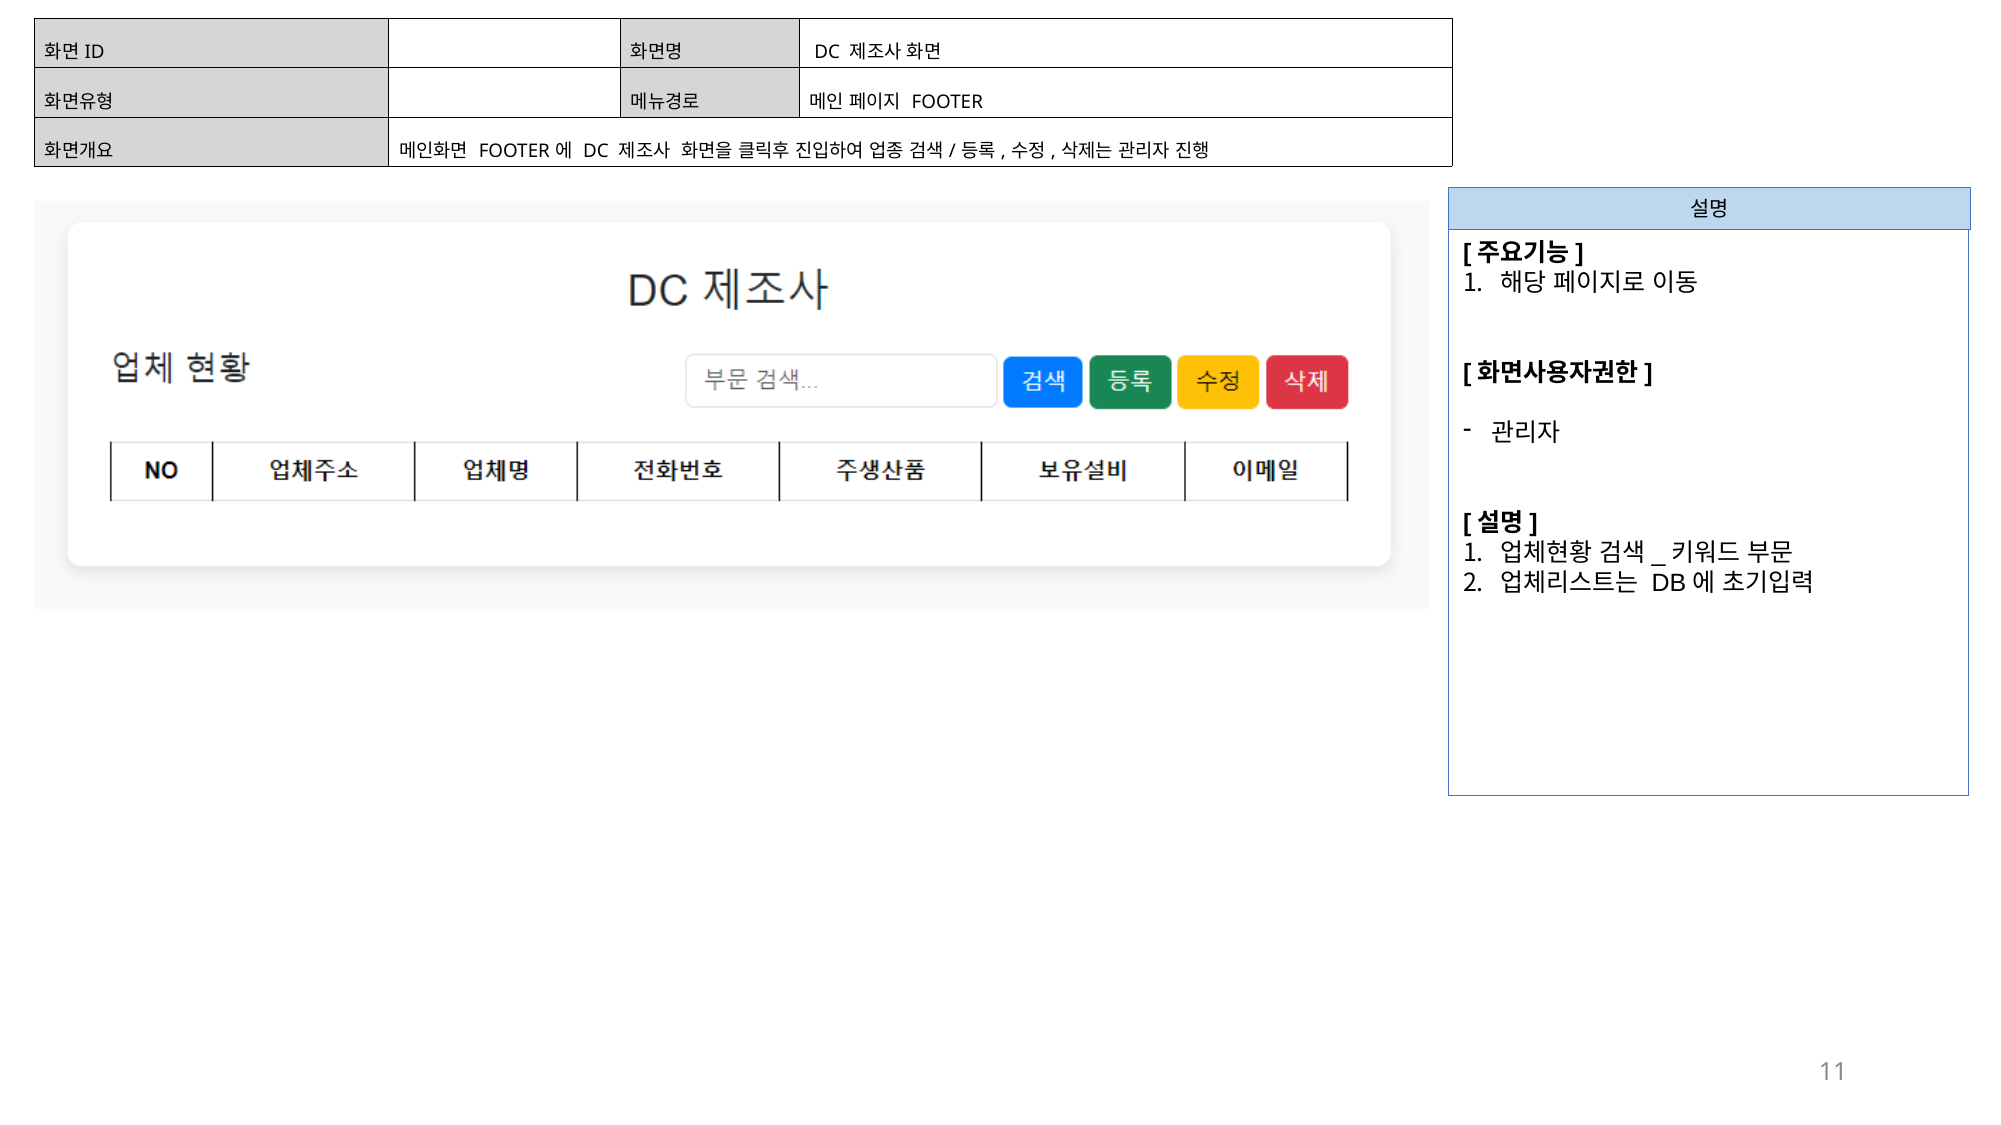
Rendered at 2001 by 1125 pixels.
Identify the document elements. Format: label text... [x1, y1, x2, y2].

table_cell 메뉴경로 [621, 68, 799, 117]
table_header 화면명 [621, 19, 799, 67]
table_cell 메인화면 FOOTER에 DC 제조사 화면을 클릭후 진입하여 업종 검색/등록,수정,삭제는 관리자 진행 [389, 118, 1452, 166]
text_box 설명 [1448, 187, 1971, 230]
text_box [주요기능] 해당 페이지로 이동 [화면사용자권한] 관리자 [설명] 업체현황 검색_키워드 부문 업체리스트는 DB에 초기입력 [1448, 230, 1969, 796]
table_header [389, 19, 620, 67]
table_cell [389, 68, 620, 117]
picture [34, 201, 1429, 609]
table_header 화면ID [35, 19, 388, 67]
table_header DC 제조사 화면 [800, 19, 1452, 67]
slide_number 11 [1412, 1042, 1863, 1103]
table_cell 화면개요 [35, 118, 388, 166]
table_cell 메인 페이지 FOOTER [800, 68, 1452, 117]
table_cell 화면유형 [35, 68, 388, 117]
